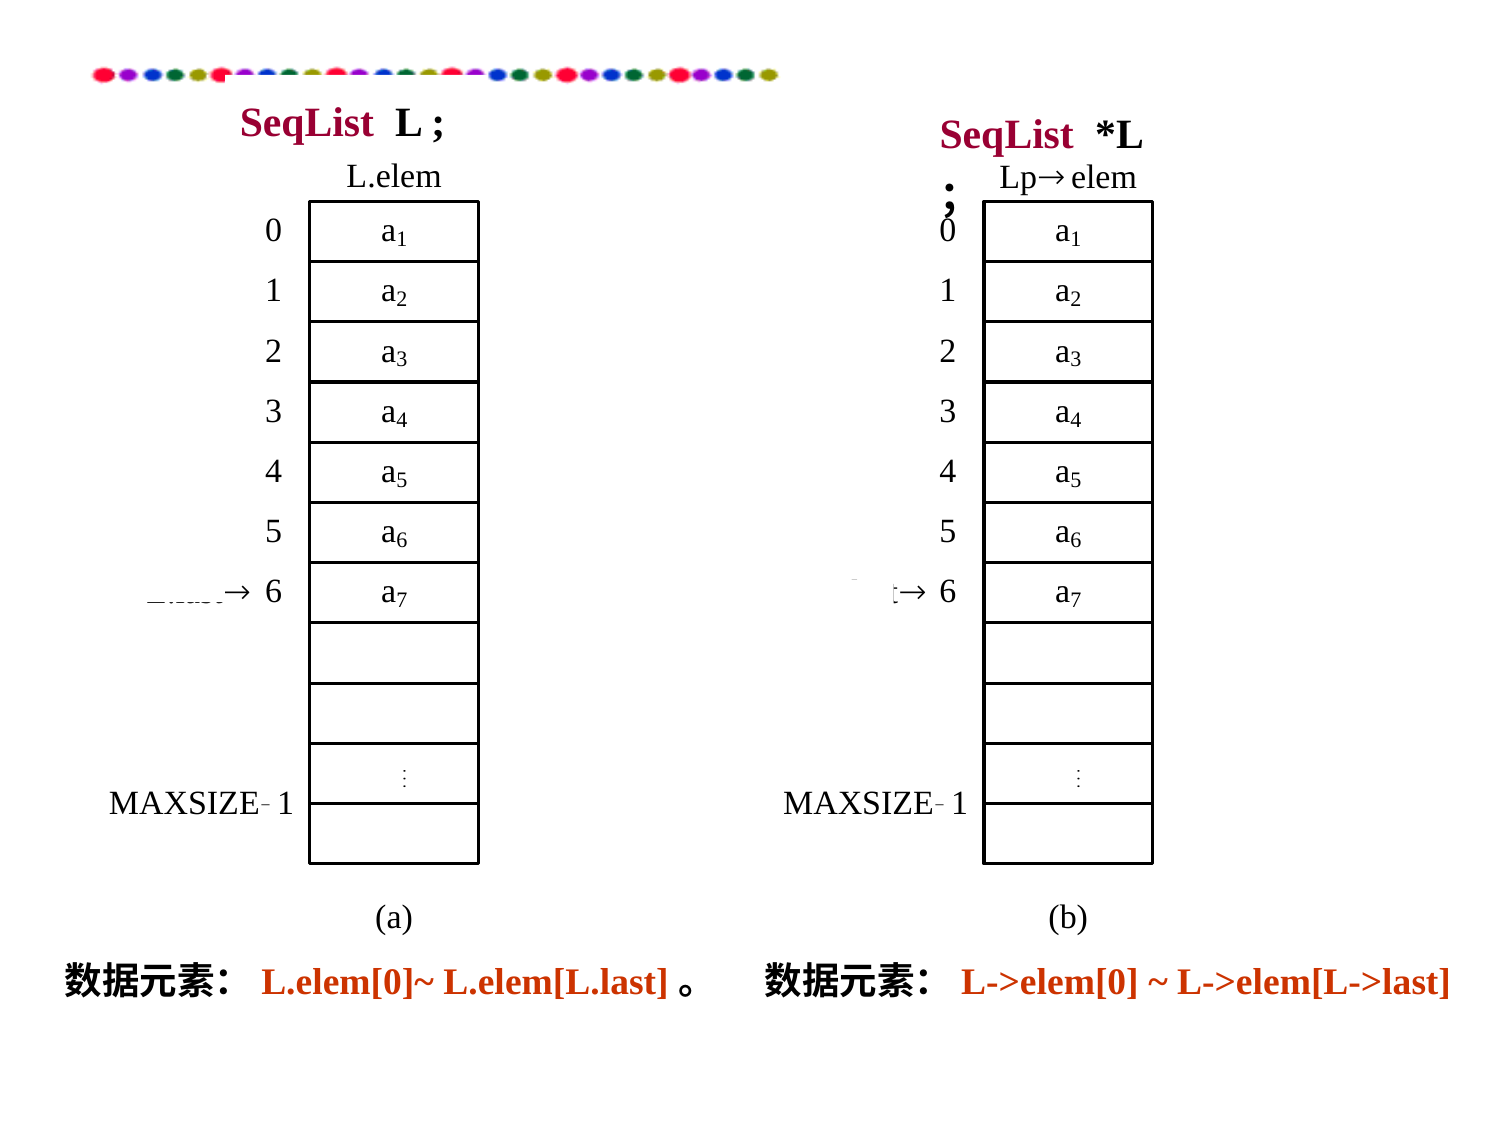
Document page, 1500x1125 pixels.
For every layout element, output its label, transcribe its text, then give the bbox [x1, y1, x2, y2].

picture [87, 62, 788, 88]
text_box 数据元素：L->elem[0] ~ L->elem[L->last] [749, 949, 1500, 1010]
text_box SeqList L ; [225, 74, 488, 145]
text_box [85, 145, 1161, 950]
text_box 数据元素：L.elem[0]~ L.elem[L.last]。 [49, 949, 749, 1010]
text_box SeqList *L ； [924, 87, 1213, 228]
